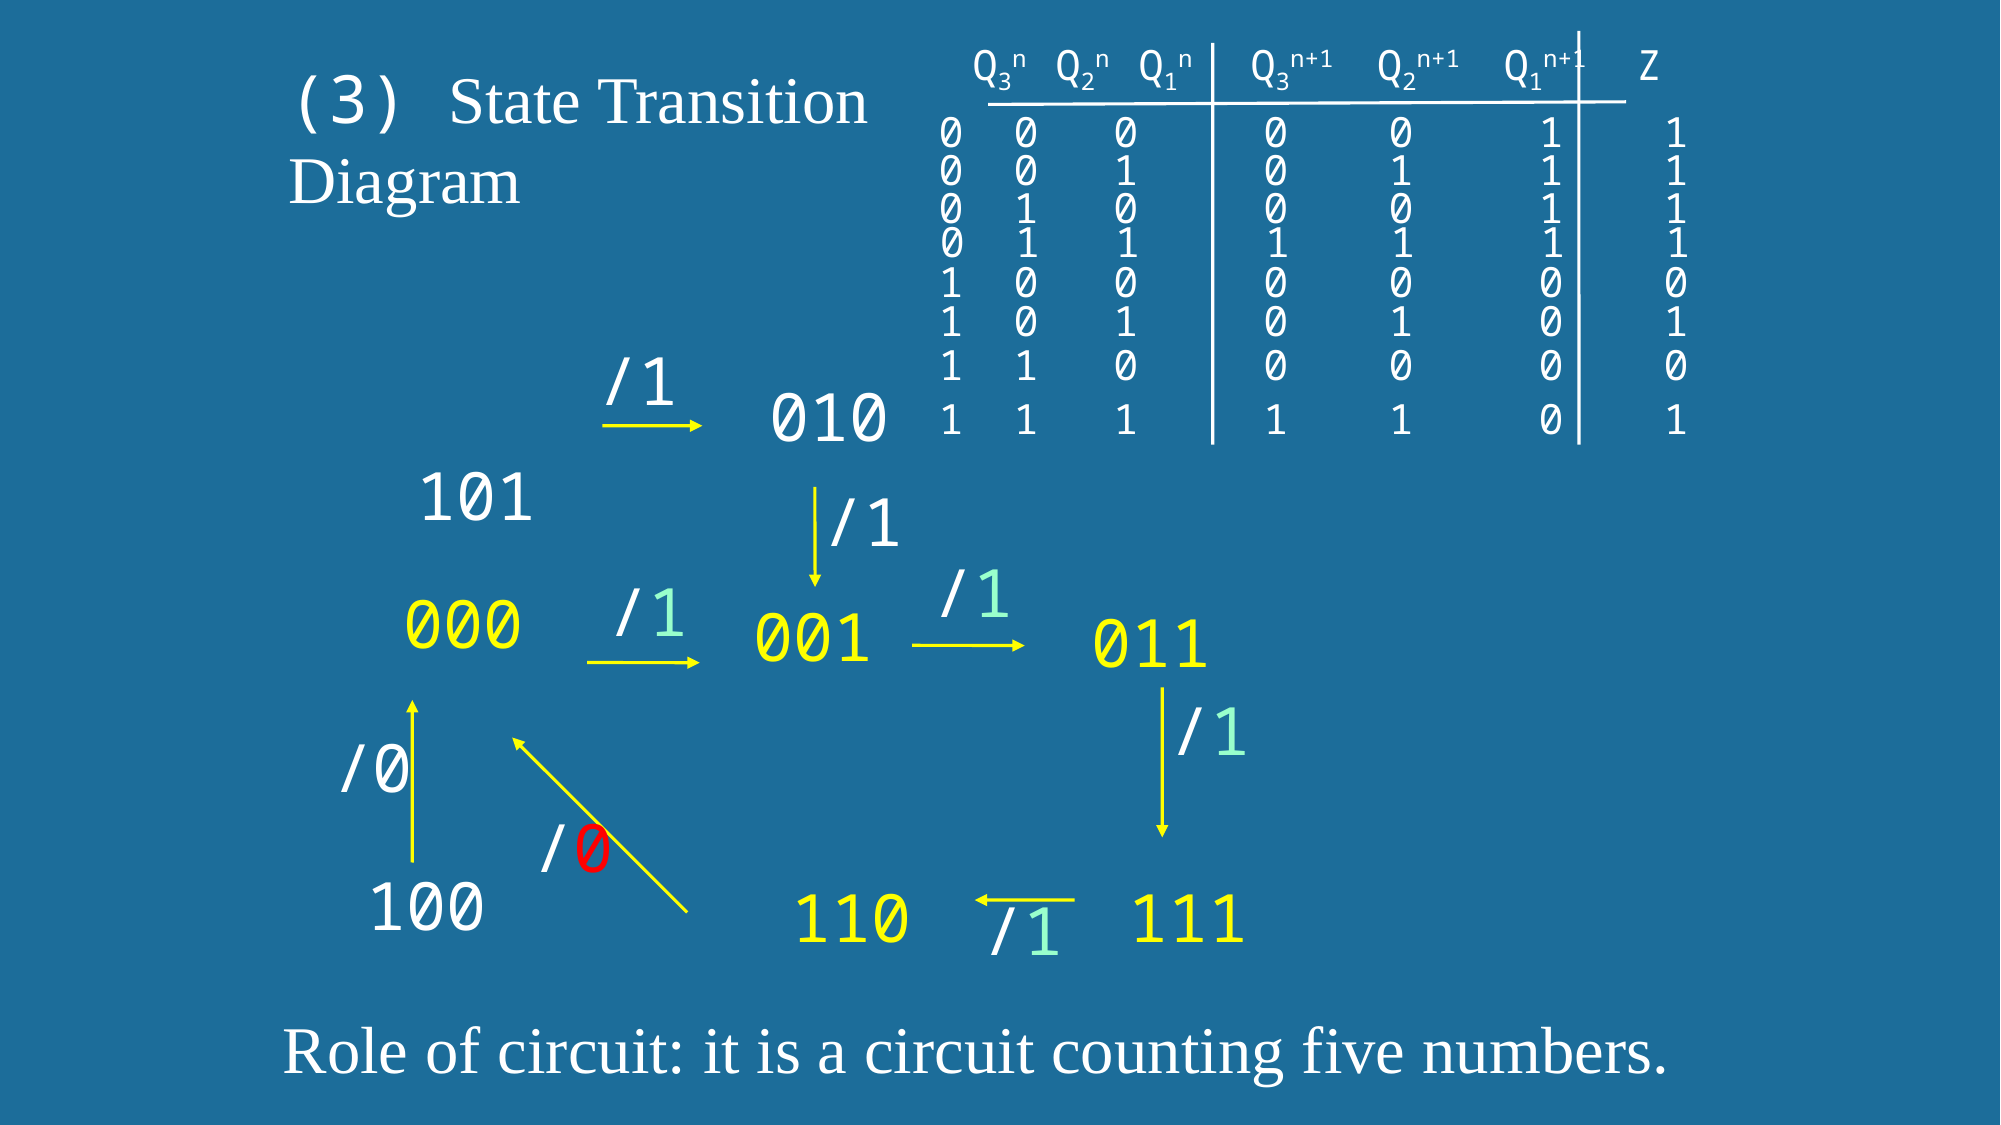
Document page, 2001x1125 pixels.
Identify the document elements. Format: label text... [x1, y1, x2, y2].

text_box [1086, 680, 1260, 965]
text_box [975, 30, 1690, 452]
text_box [911, 543, 1214, 689]
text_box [324, 699, 489, 952]
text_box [401, 330, 892, 464]
text_box (3) State Transition Diagram [273, 49, 894, 225]
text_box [361, 562, 876, 683]
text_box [511, 737, 688, 913]
text_box Role of circuit: it is a circuit counting five numbers. [267, 999, 1745, 1095]
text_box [749, 868, 1075, 977]
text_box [814, 472, 912, 588]
